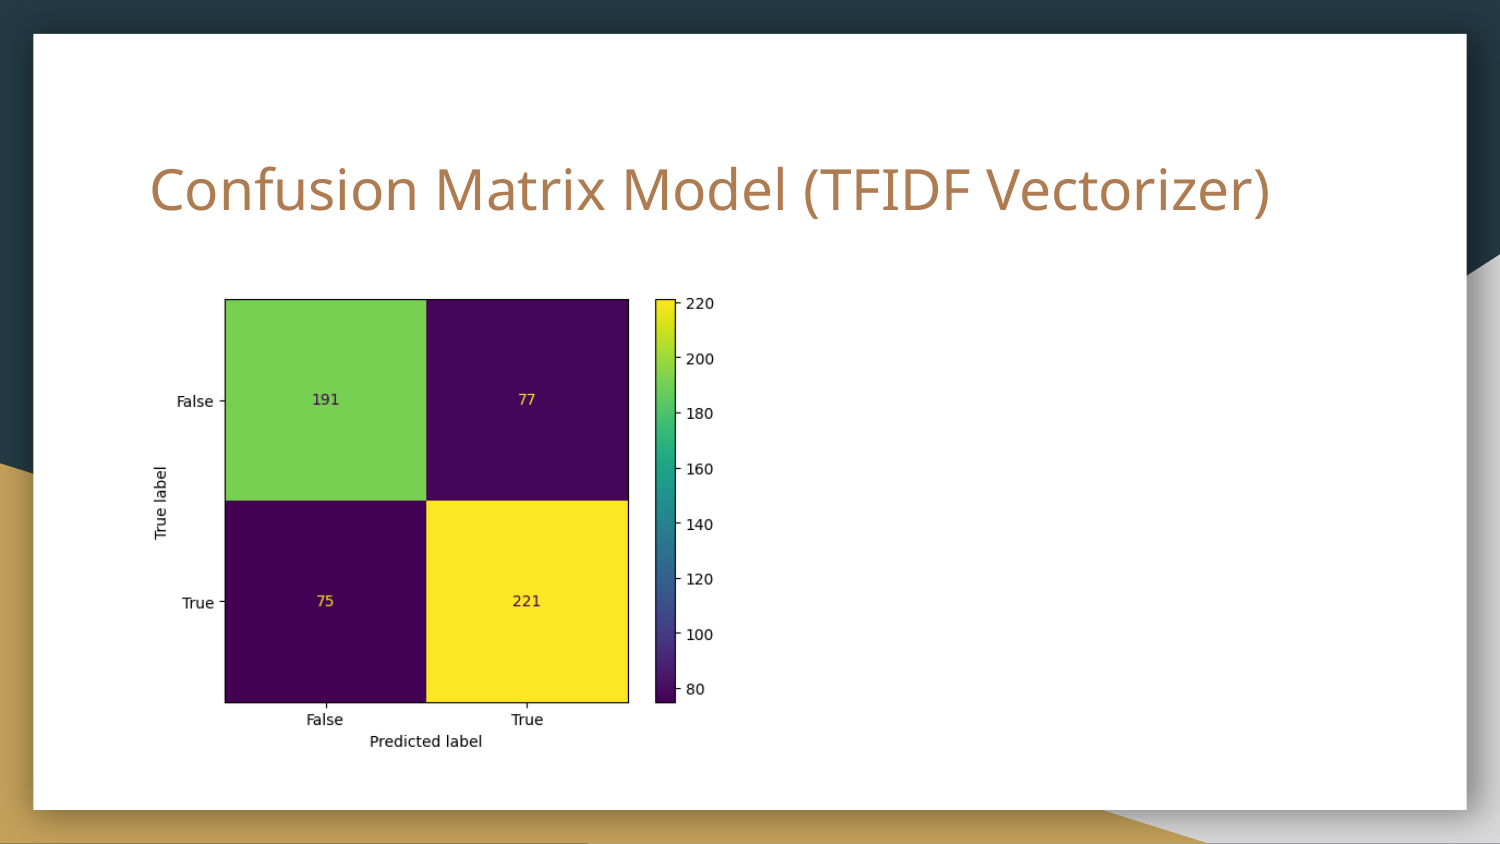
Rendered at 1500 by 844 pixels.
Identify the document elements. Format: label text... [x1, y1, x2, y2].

title Confusion Matrix Model (TFIDF Vectorizer) [134, 138, 1366, 296]
picture [144, 286, 725, 760]
